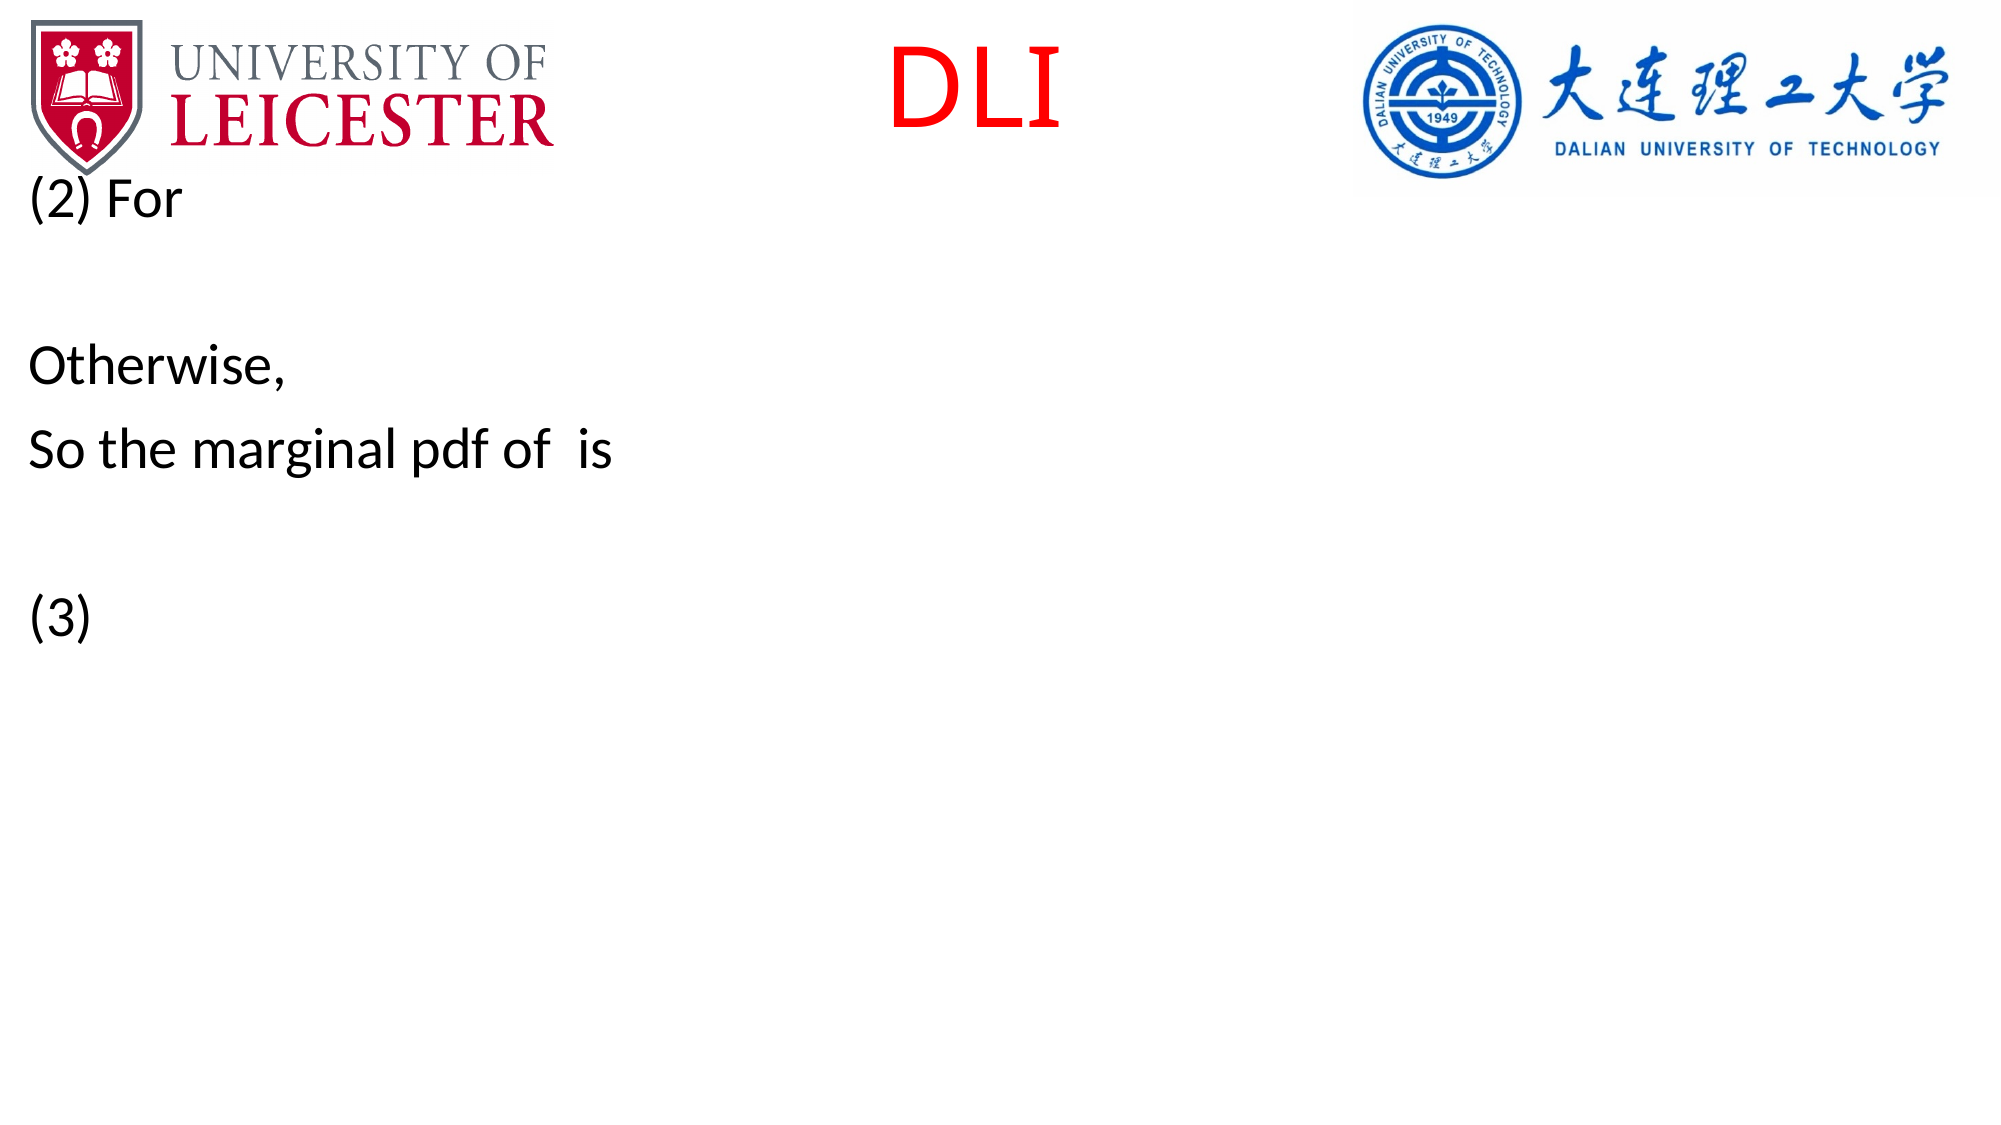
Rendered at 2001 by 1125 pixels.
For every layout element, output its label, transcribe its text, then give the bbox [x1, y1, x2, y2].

picture [1353, 0, 2000, 197]
picture [31, 20, 554, 176]
text_box DLI [571, 7, 1353, 158]
